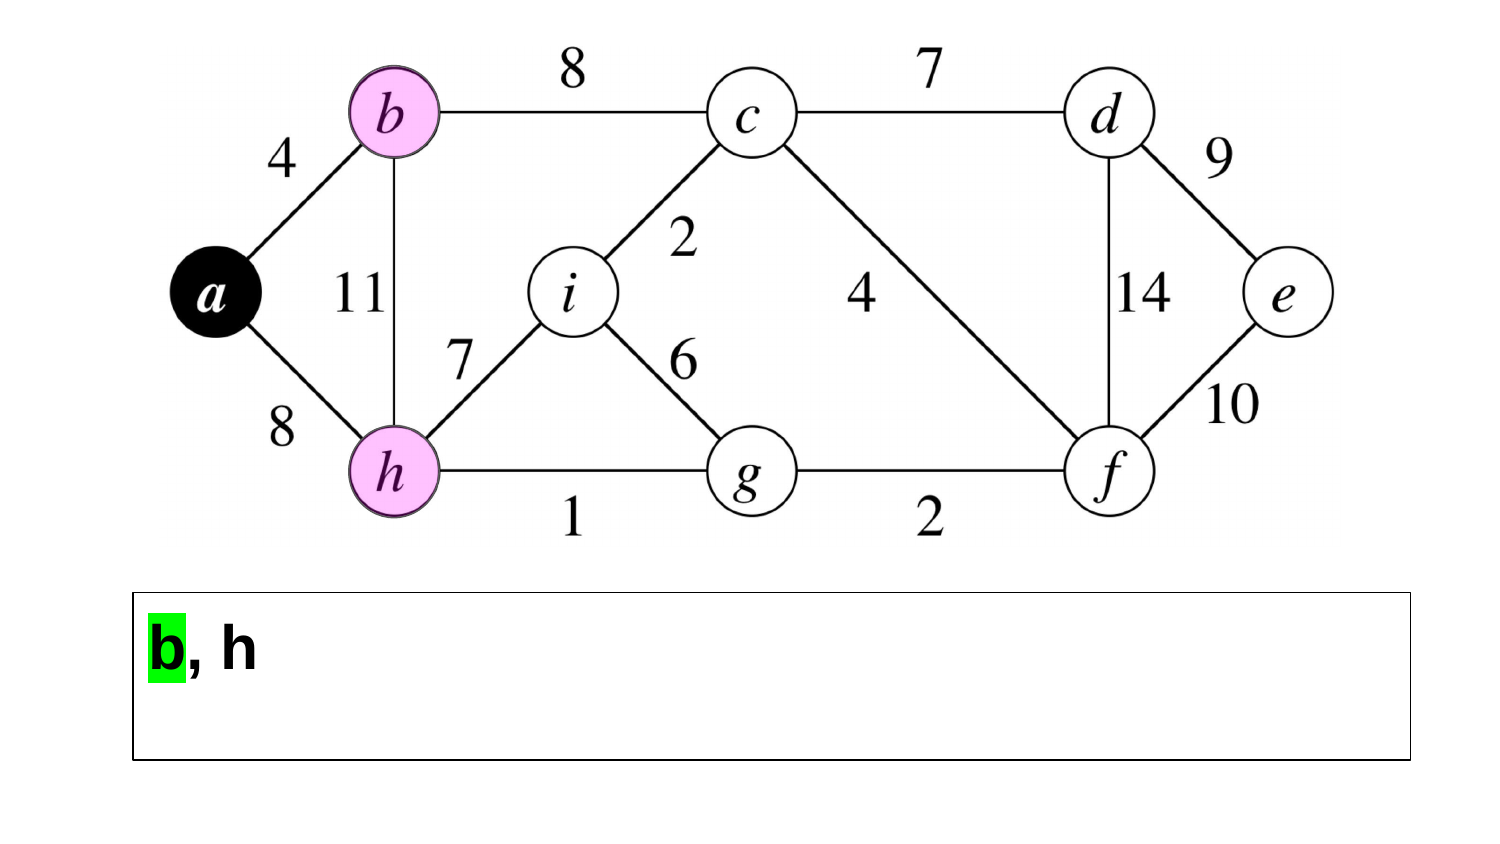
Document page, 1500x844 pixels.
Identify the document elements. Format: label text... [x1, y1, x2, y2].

picture [158, 46, 1342, 548]
text_box b, h [133, 592, 1411, 760]
